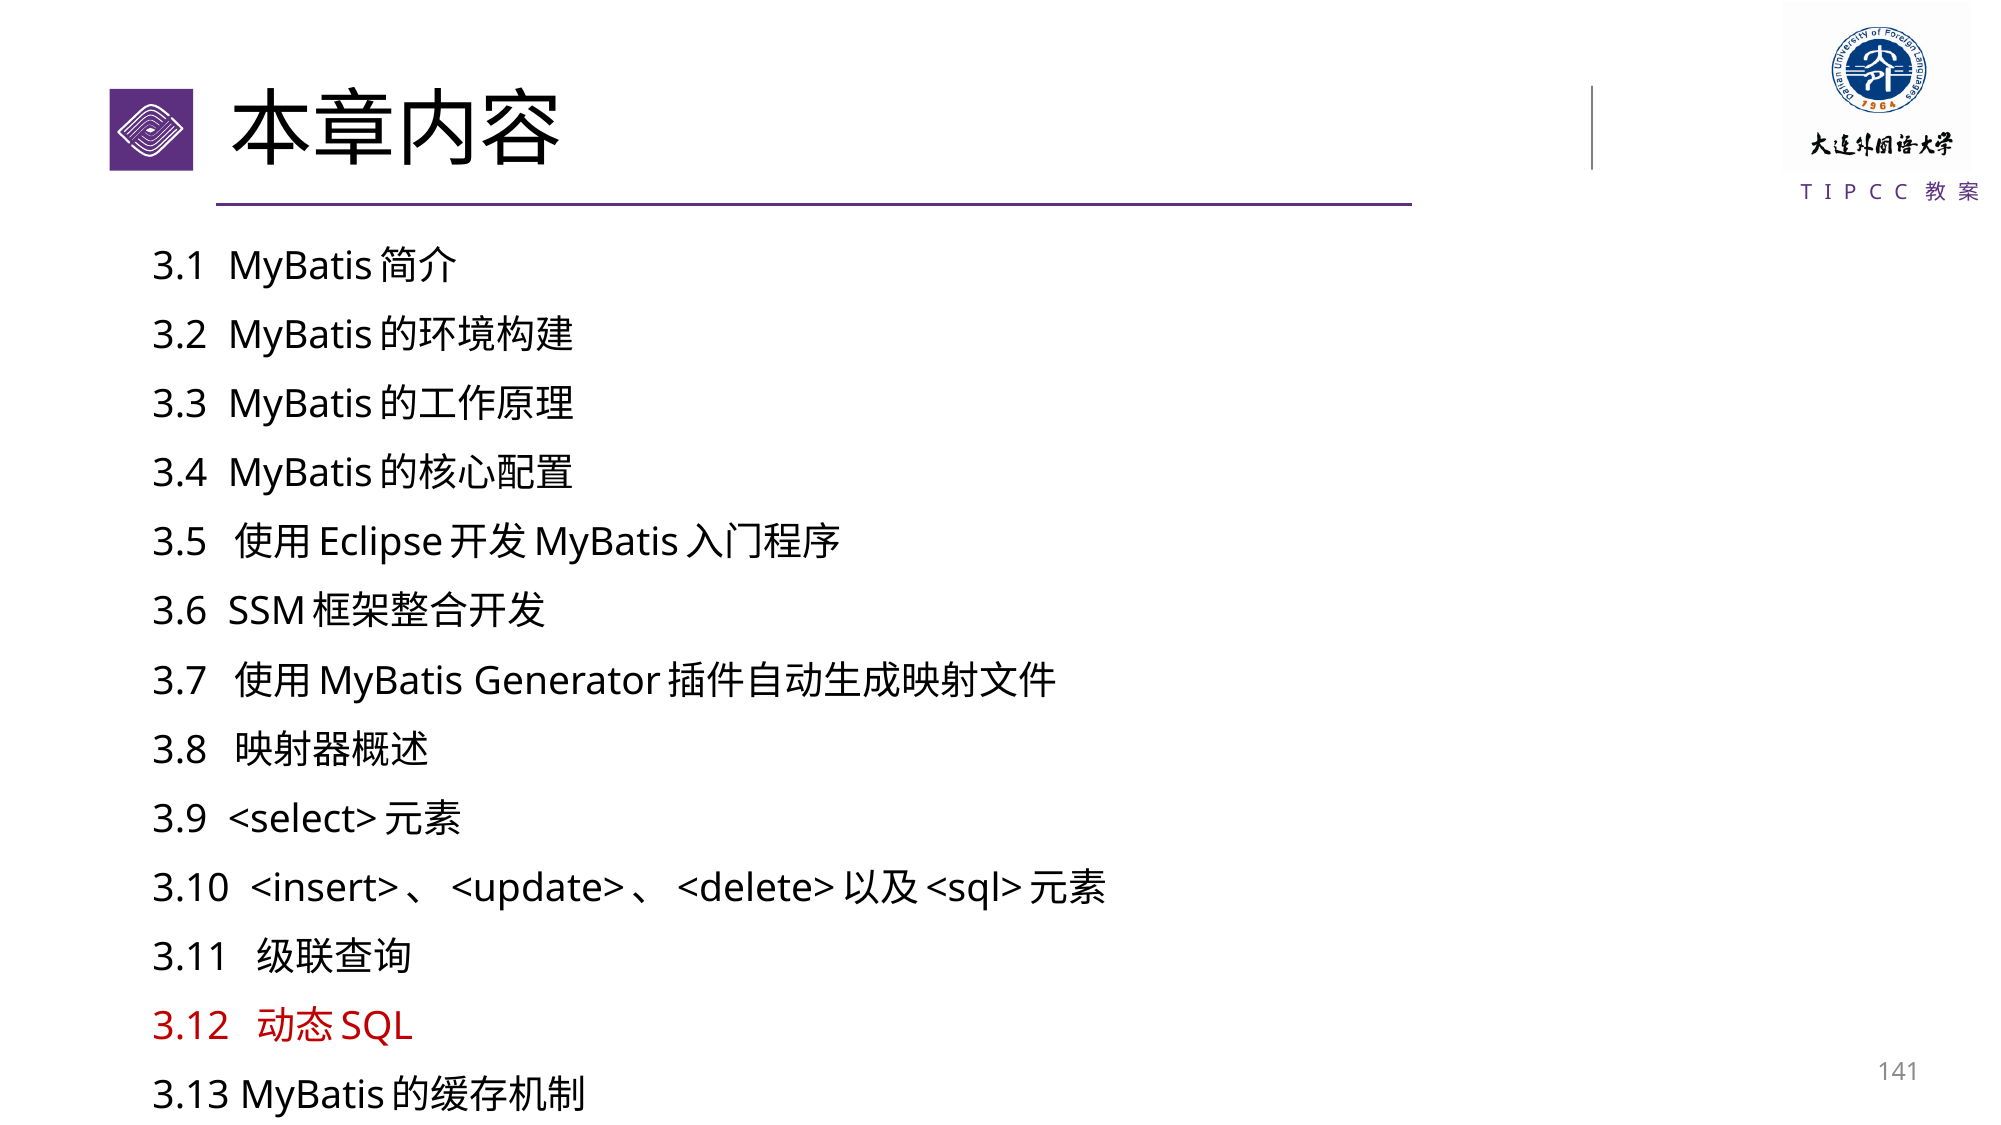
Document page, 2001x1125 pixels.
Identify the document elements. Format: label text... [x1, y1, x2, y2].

slide_number 140 [1863, 1042, 1936, 1103]
title 本章内容 [214, 59, 1564, 205]
picture [1782, 2, 1971, 172]
list 3.1 MyBatis简介 3.2 MyBatis的环境构建 3.3 MyBatis的工作原理 3.4 MyBatis的核心配置 3.5 使用Eclipse开发MyBatis入门程序 3.6 SSM框架整合开发 3.7 使用MyBatis Generator插件自动生成映射文件 3.8 映射器概述 3.9 <select>元素 3.10 <insert>、<update>、<delete>以及<sql>元素 3.11 级联查询 3.12 动态SQL 3.13 MyBatis的缓存机制 [137, 218, 1863, 1125]
